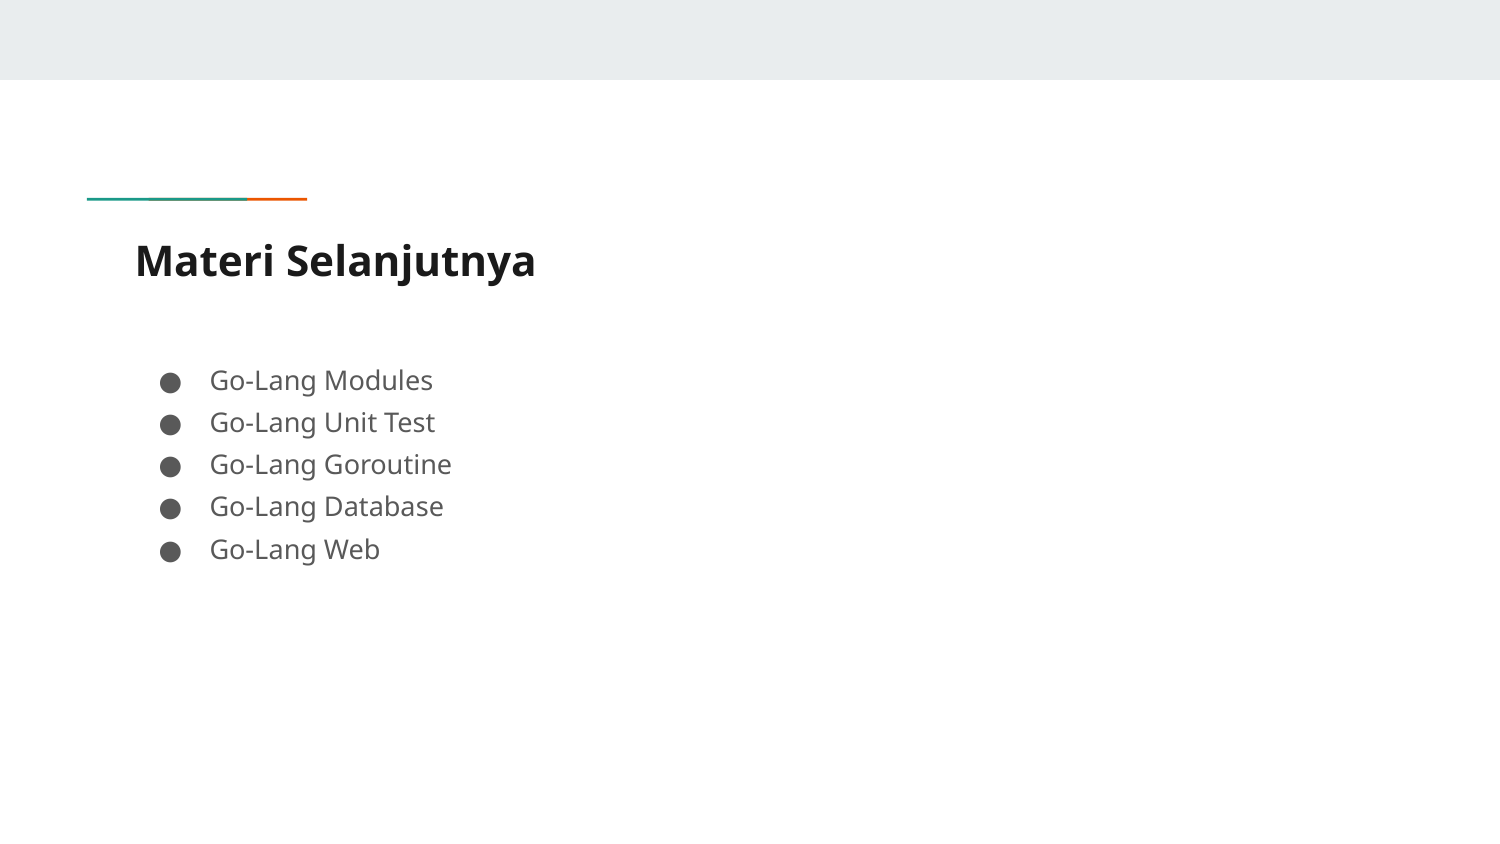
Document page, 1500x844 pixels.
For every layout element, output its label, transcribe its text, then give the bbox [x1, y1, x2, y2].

list Go-Lang Modules Go-Lang Unit Test Go-Lang Goroutine Go-Lang Database Go-Lang Web [119, 341, 1381, 712]
title Materi Selanjutnya [119, 216, 1381, 305]
